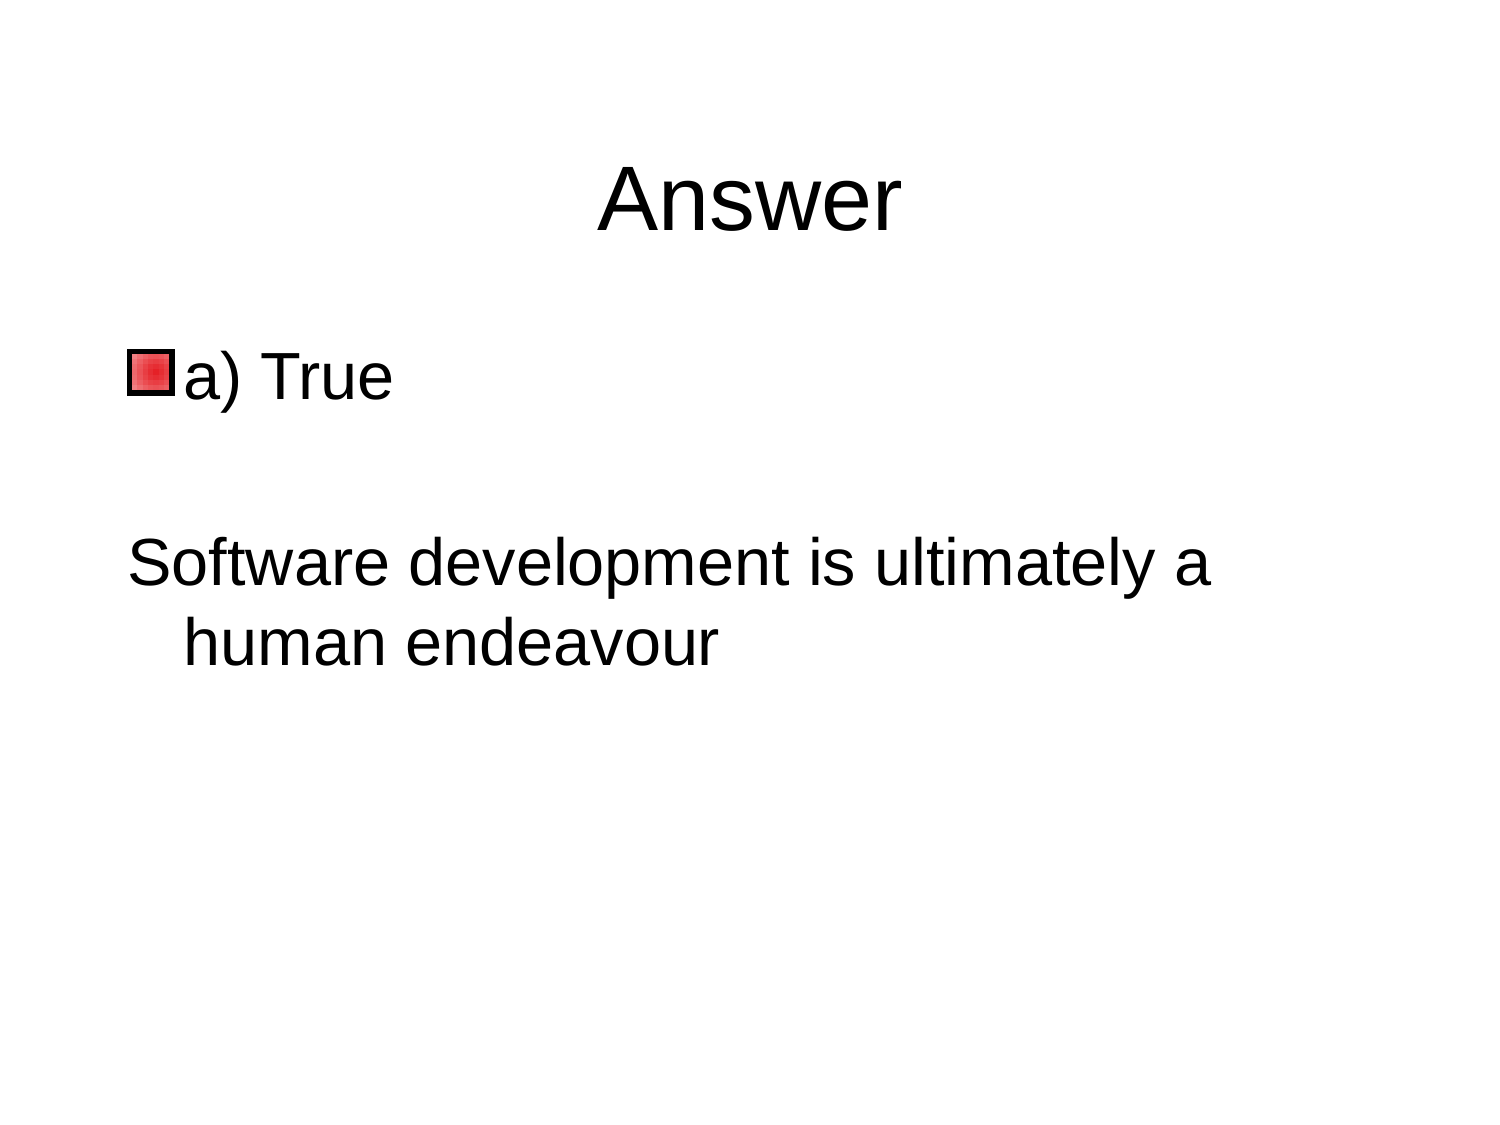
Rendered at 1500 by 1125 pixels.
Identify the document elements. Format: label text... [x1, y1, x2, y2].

list a) True Software development is ultimately a human endeavour [112, 324, 1388, 1000]
title Answer [112, 99, 1388, 288]
picture [127, 349, 175, 396]
